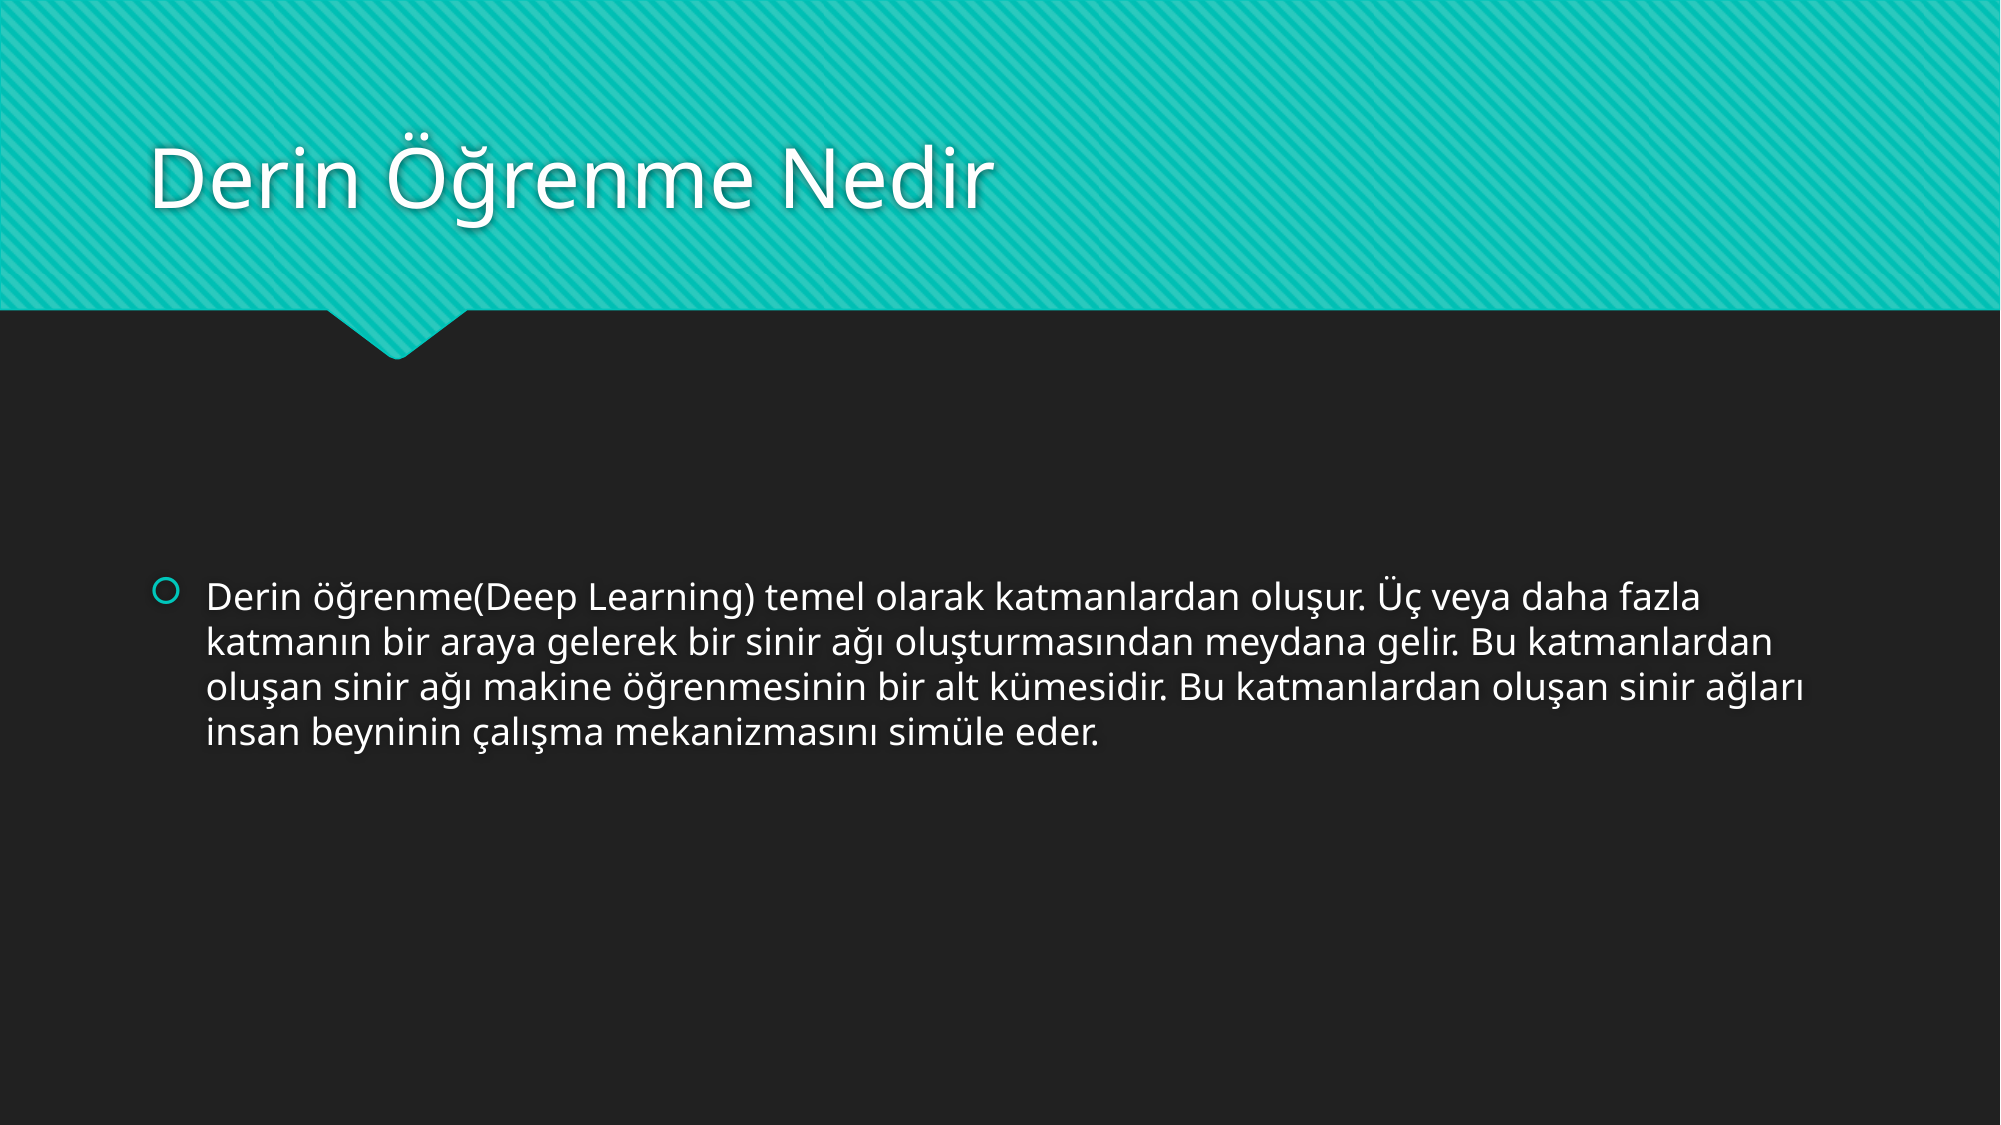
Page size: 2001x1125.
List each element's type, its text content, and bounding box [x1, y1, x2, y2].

title Derin Öğrenme Nedir [132, 73, 1868, 233]
list Derin öğrenme(Deep Learning) temel olarak katmanlardan oluşur. Üç veya daha fazla katmanın bir araya gelerek bir sinir ağı oluşturmasından meydana gelir. Bu katmanlardan oluşan sinir ağı makine öğrenmesinin bir alt kümesidir. Bu katmanlardan oluşan sinir ağları insan beyninin çalışma mekanizmasını simüle eder. [134, 364, 1866, 962]
